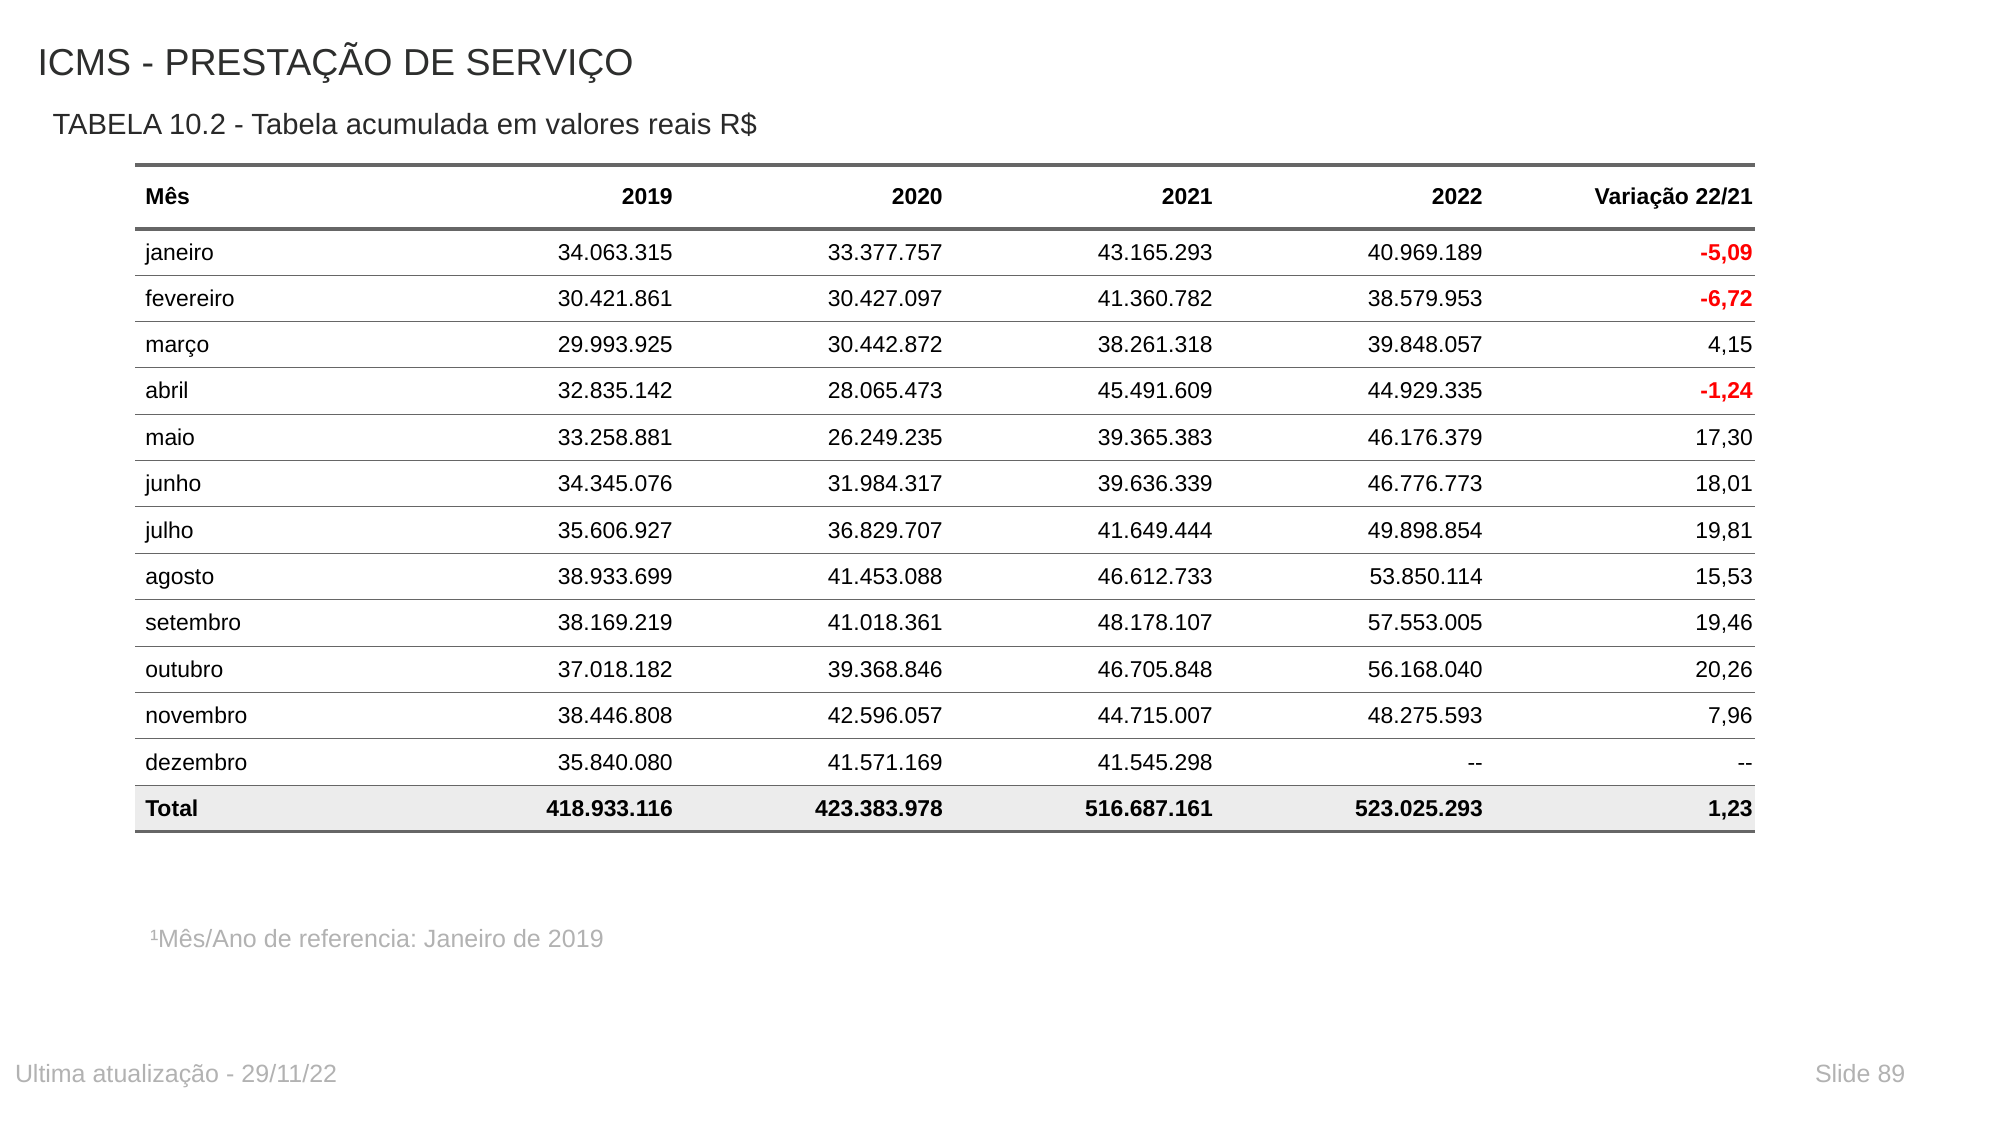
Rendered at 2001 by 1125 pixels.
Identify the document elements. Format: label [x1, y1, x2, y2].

table_cell [135, 647, 1755, 692]
list [0, 1050, 975, 1095]
table_cell [135, 461, 1755, 506]
table_cell [135, 322, 1755, 367]
table_cell [135, 554, 1755, 599]
list [135, 915, 1110, 960]
table_cell [135, 231, 1755, 275]
table_cell [135, 507, 1755, 553]
table_cell [135, 693, 1755, 738]
table_cell [135, 368, 1755, 414]
list [22, 29, 1223, 143]
table_header [135, 167, 1755, 227]
table_cell [135, 415, 1755, 460]
table_cell [135, 276, 1755, 321]
list [1800, 1050, 1935, 1095]
table_cell [135, 600, 1755, 646]
table_cell [135, 786, 1755, 830]
table_cell [135, 739, 1755, 785]
